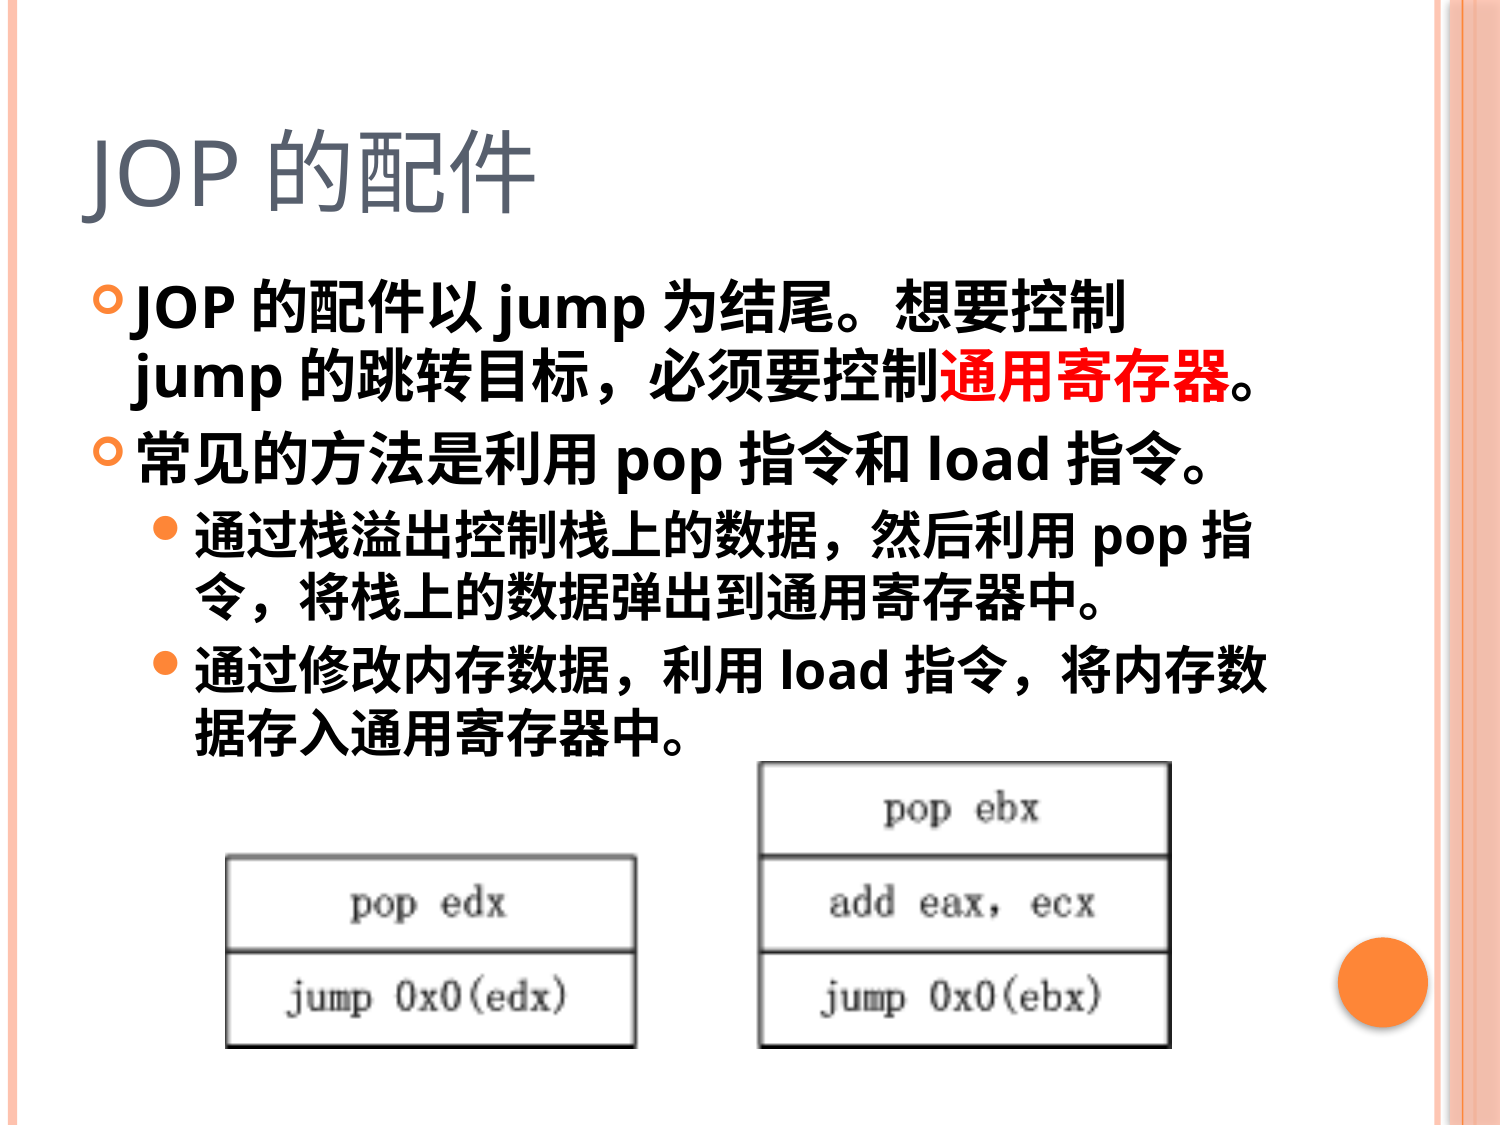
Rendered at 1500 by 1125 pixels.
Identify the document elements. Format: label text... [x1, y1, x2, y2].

picture [224, 761, 1173, 1049]
list JOP的配件以jump为结尾。想要控制jump的跳转目标，必须要控制通用寄存器。 常见的方法是利用pop指令和load指令。 通过栈溢出控制栈上的数据，然后利用pop指令，将栈上的数据弹出到通用寄存器中。 通过修改内存数据，利用load指令，将内存数据存入通用寄存器中。 [75, 262, 1300, 1062]
title JOP的配件 [75, 45, 1300, 233]
